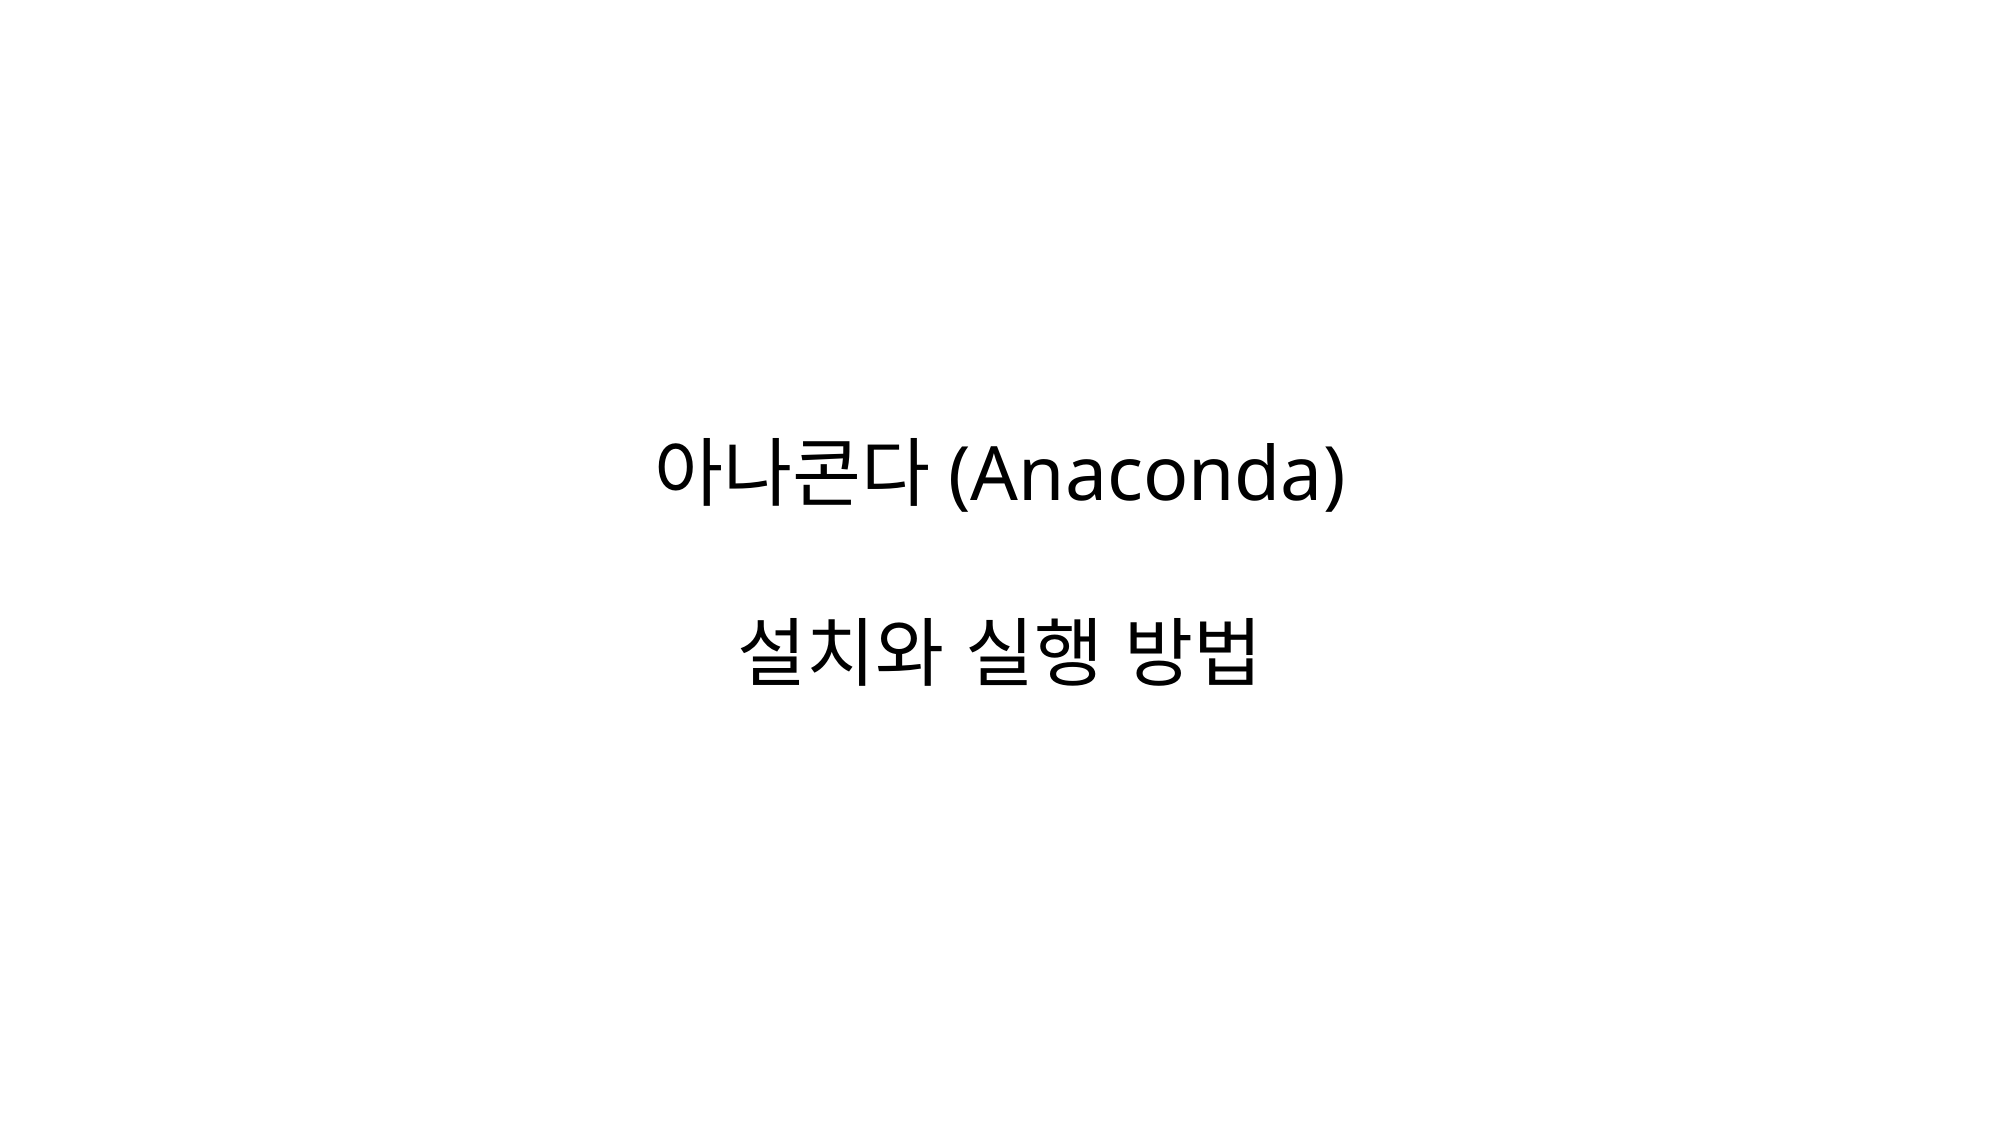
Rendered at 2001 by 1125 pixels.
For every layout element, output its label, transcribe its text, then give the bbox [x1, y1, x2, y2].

text_box 아나콘다(Anaconda) 설치와 실행 방법 [639, 418, 1361, 704]
